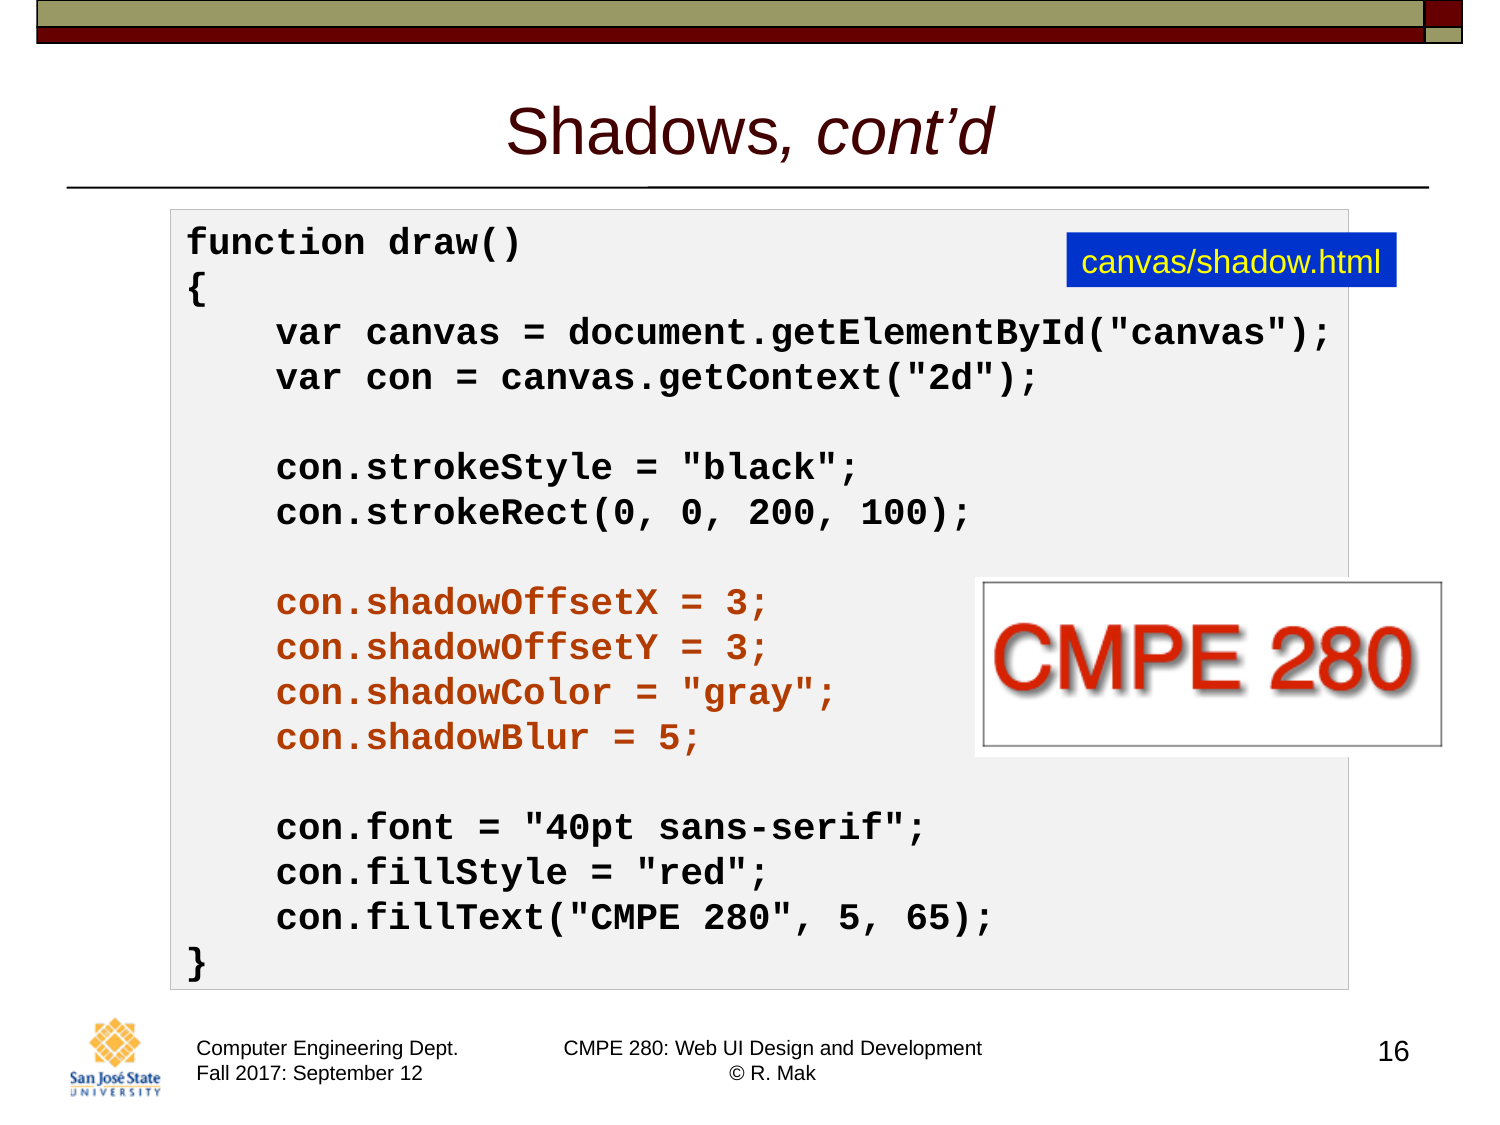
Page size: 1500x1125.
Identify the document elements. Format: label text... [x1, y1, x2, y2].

text_box function draw() { var canvas = document.getElementById("canvas"); var con = canvas.getContext("2d"); con.strokeStyle = "black"; con.strokeRect(0, 0, 200, 100); con.shadowOffsetX = 3; con.shadowOffsetY = 3; con.shadowColor = "gray"; con.shadowBlur = 5; con.font = "40pt sans-serif"; con.fillStyle = "red"; con.fillText("CMPE 280", 5, 65); } [170, 209, 1349, 990]
picture [60, 1012, 166, 1112]
title Shadows, cont’d [75, 67, 1425, 175]
slide_number 16 [1335, 1025, 1425, 1100]
text_box canvas/shadow.html [1066, 232, 1397, 288]
picture [974, 577, 1450, 757]
